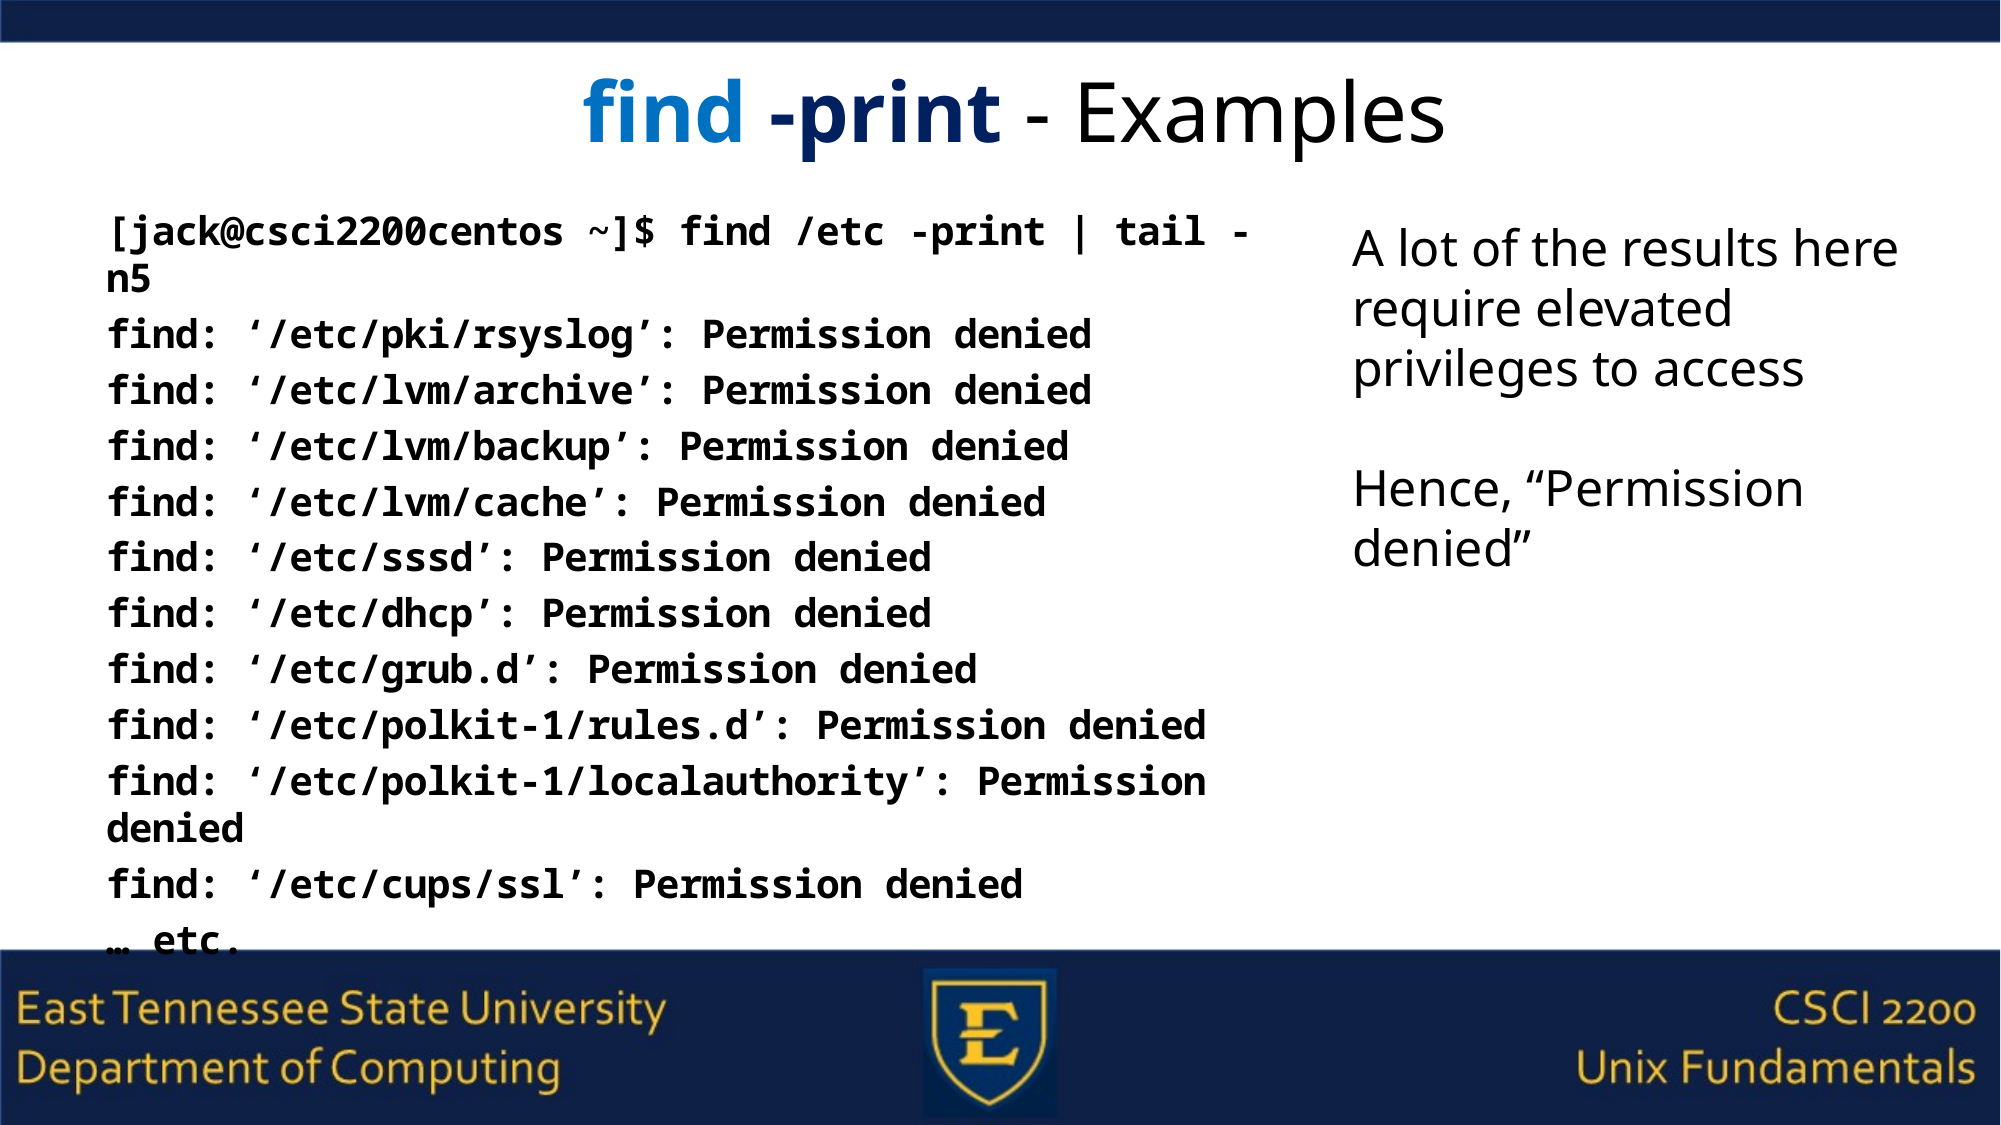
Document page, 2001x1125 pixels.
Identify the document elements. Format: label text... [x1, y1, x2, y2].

title find -print - Examples [340, 63, 1691, 155]
list [jack@csci2200centos ~]$ find /etc -print | tail -n5 find: ‘/etc/pki/rsyslog’: Permission denied find: ‘/etc/lvm/archive’: Permission denied find: ‘/etc/lvm/backup’: Permission denied find: ‘/etc/lvm/cache’: Permission denied find: ‘/etc/sssd’: Permission denied find: ‘/etc/dhcp’: Permission denied find: ‘/etc/grub.d’: Permission denied find: ‘/etc/polkit-1/rules.d’: Permission denied find: ‘/etc/polkit-1/localauthority’: Permission denied find: ‘/etc/cups/ssl’: Permission denied … etc. [72, 198, 1288, 927]
text_box A lot of the results here require elevated privileges to access Hence, “Permission denied” [1337, 209, 1984, 584]
picture [0, 0, 2001, 1125]
